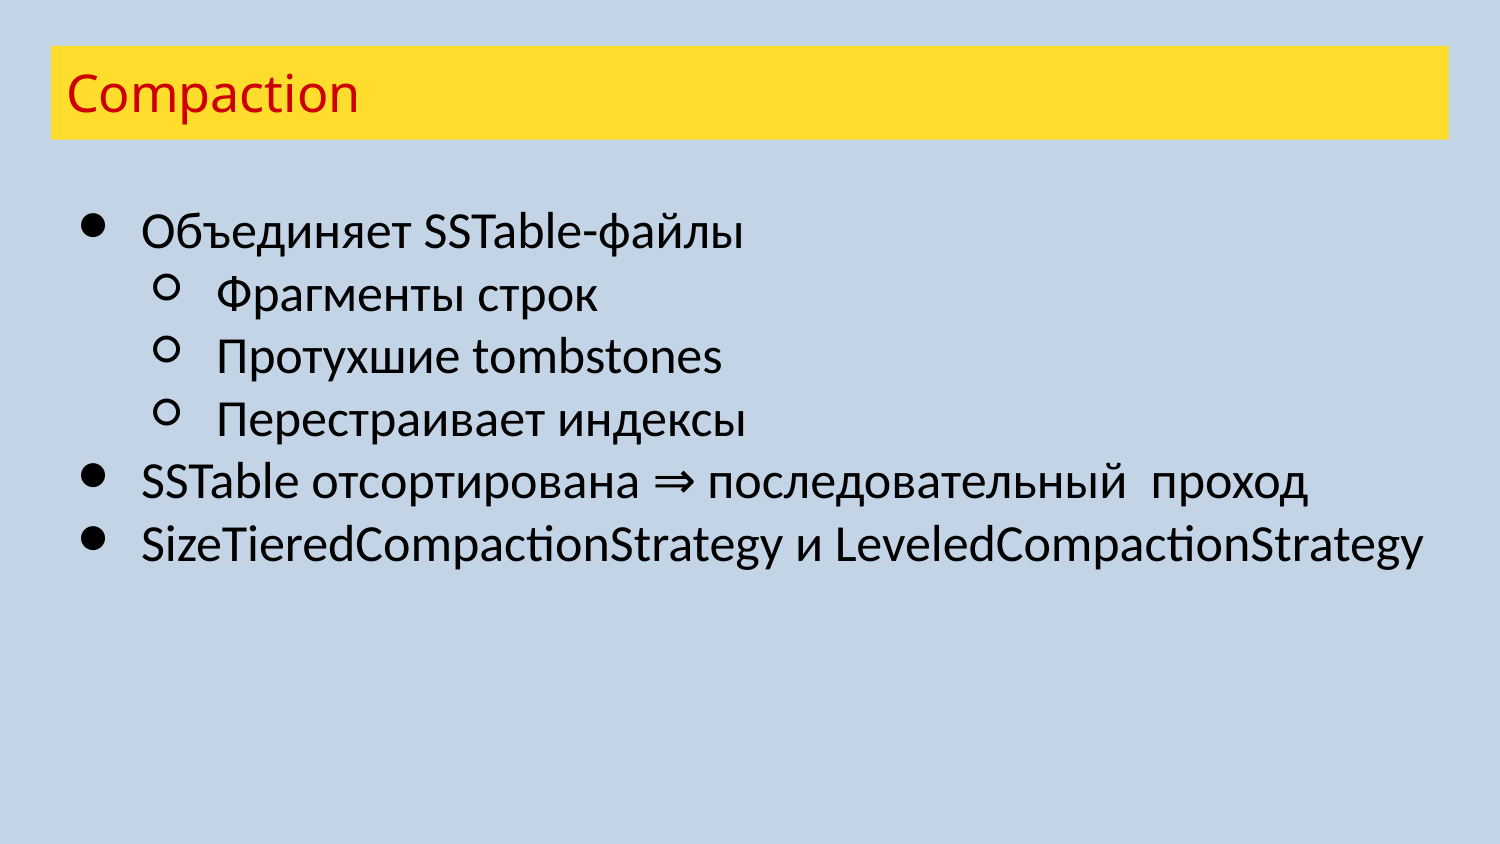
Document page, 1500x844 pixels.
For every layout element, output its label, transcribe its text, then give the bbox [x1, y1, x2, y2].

text_box Compaction [51, 45, 1449, 140]
text_box Объединяет SSTable-файлы Фрагменты строк Протухшие tombstones Перестраивает индексы SSTable отсортирована ⇒ последовательный проход SizeTieredCompactionStrategy и LeveledCompactionStrategy [51, 181, 1449, 739]
